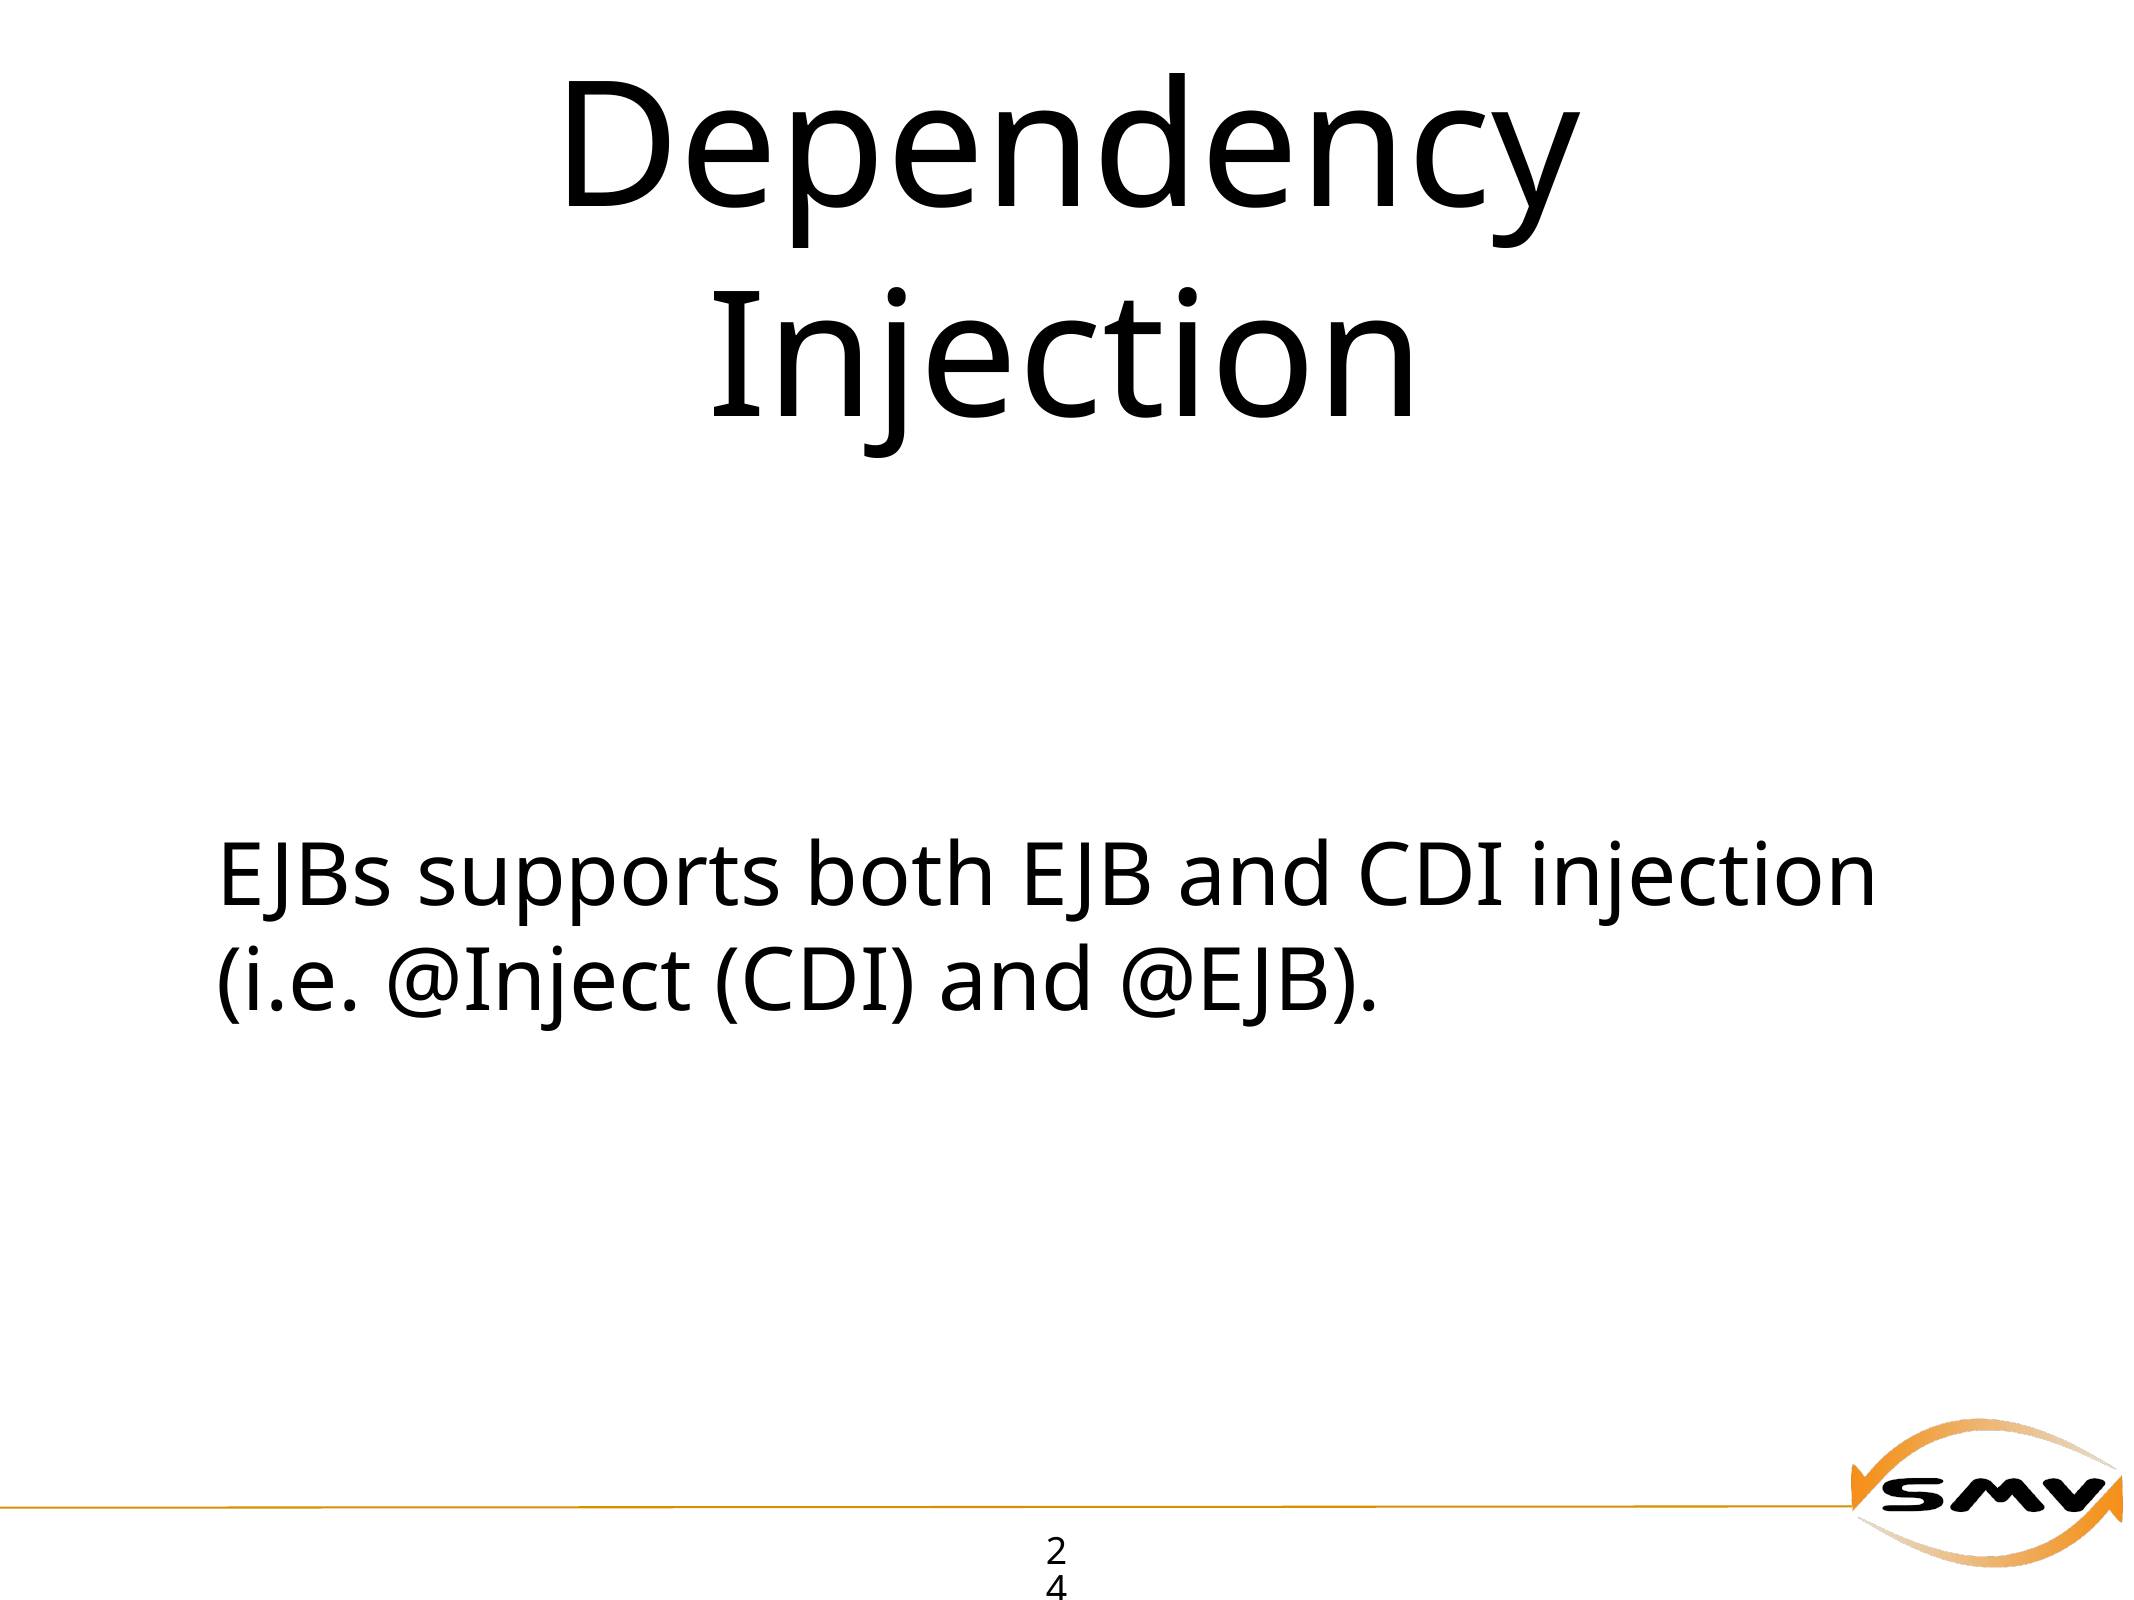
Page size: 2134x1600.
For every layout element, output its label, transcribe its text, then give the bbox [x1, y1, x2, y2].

slide_number 24 [1036, 1518, 1095, 1580]
picture [1851, 1416, 2123, 1588]
list EJBs supports both EJB and CDI injection (i.e. @Inject (CDI) and @EJB). [207, 453, 1926, 1393]
title Dependency Injection [207, 41, 1926, 443]
